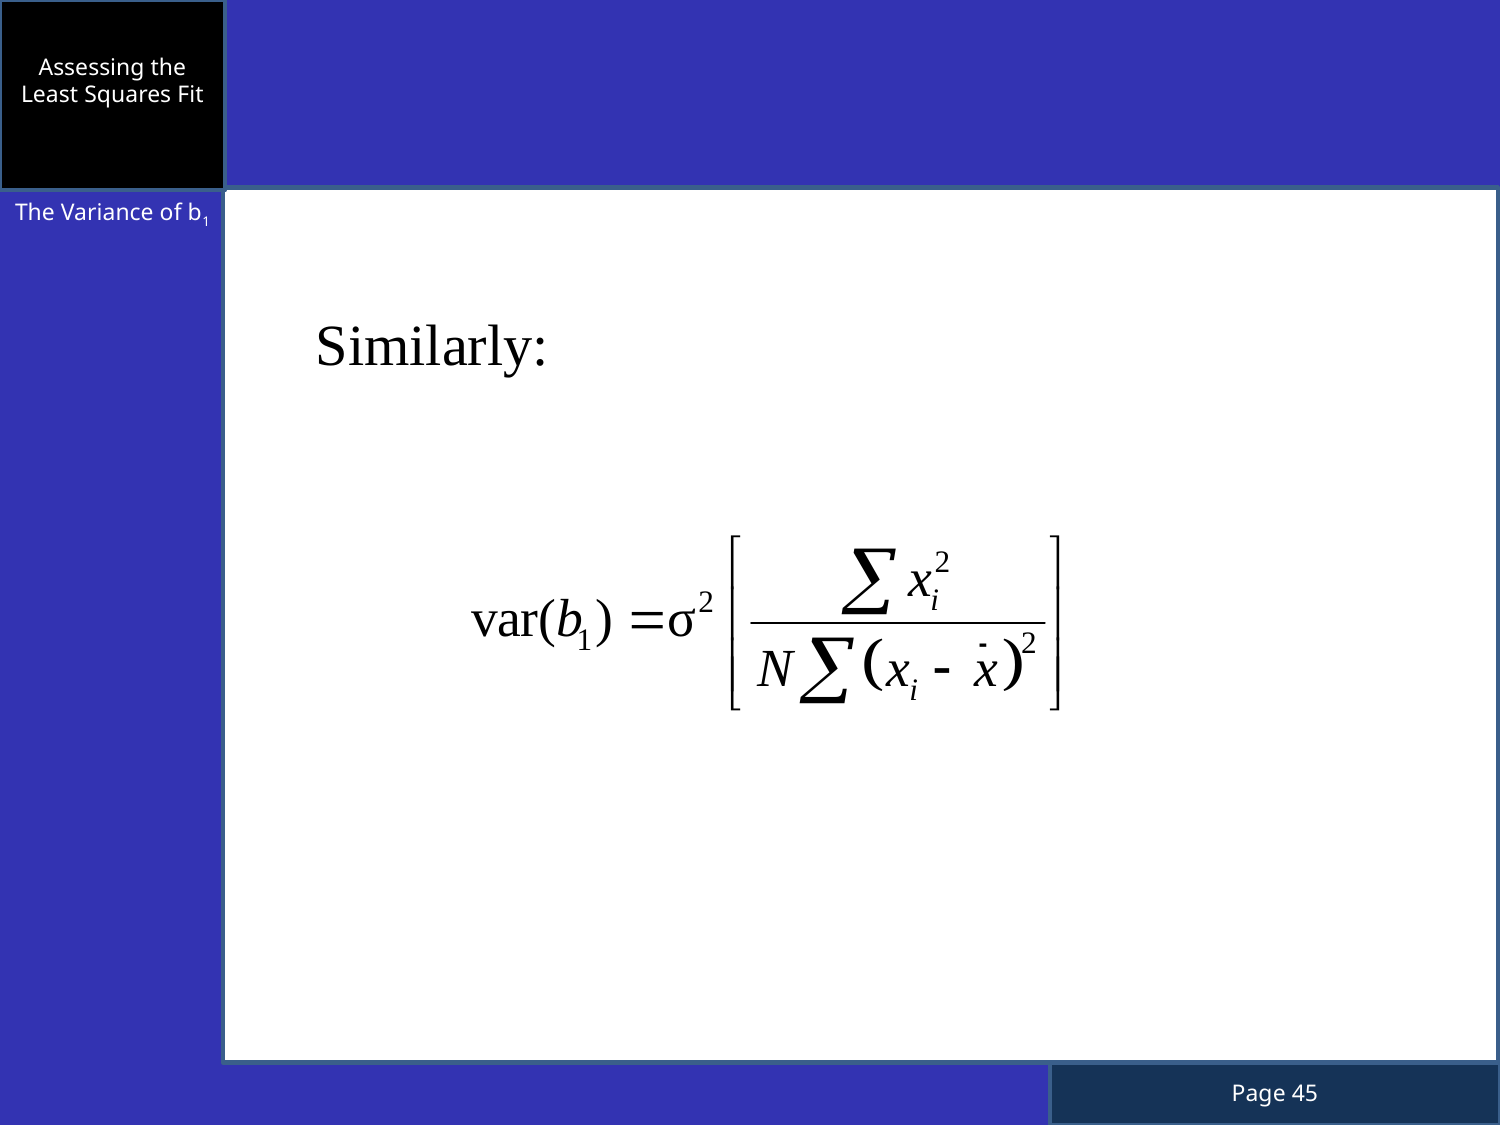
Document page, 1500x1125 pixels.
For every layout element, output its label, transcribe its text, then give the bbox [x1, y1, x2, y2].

text_box Assessing the Least Squares Fit [0, 45, 225, 115]
text_box The Variance of b1 [0, 190, 225, 236]
text_box Similarly: [301, 299, 565, 385]
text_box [462, 524, 1079, 722]
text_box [974, 637, 997, 657]
